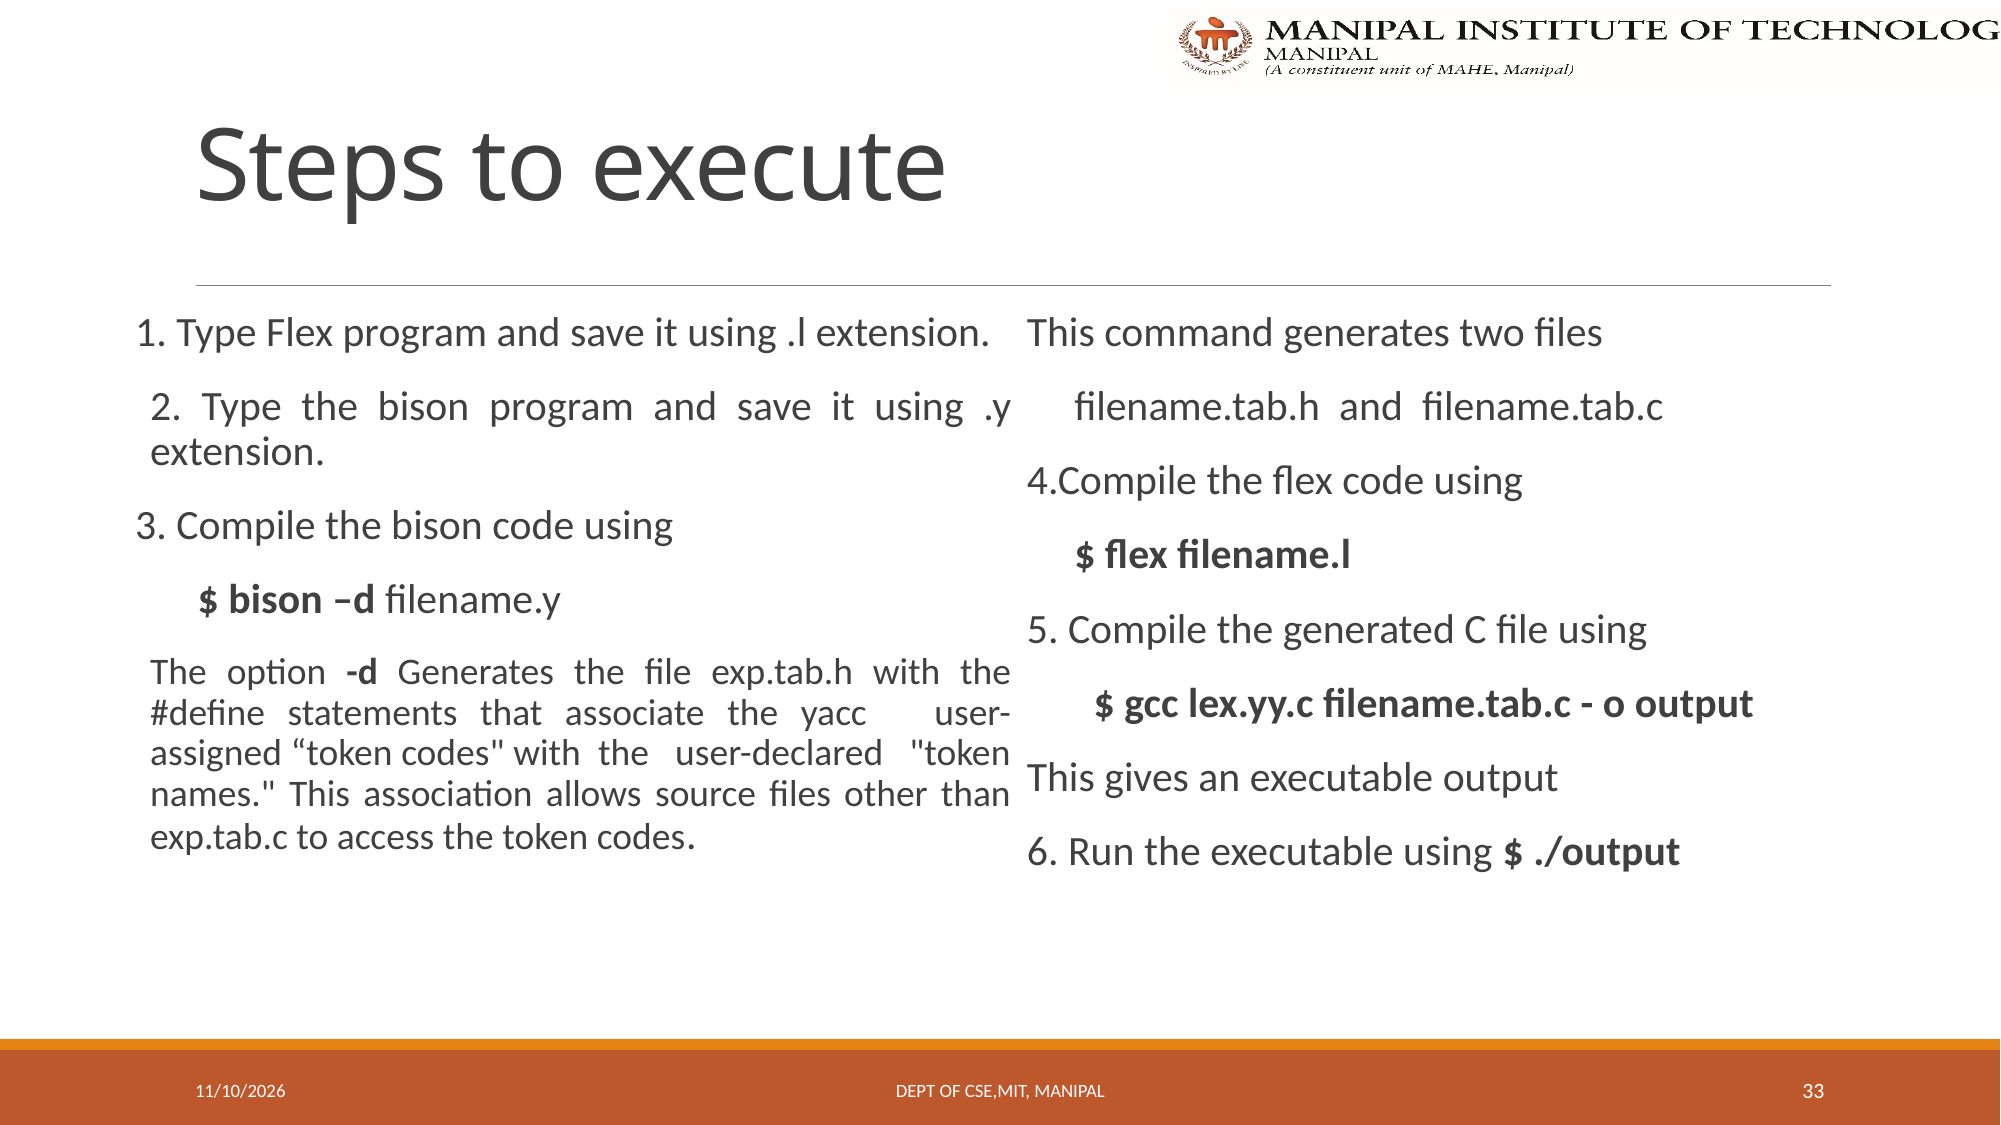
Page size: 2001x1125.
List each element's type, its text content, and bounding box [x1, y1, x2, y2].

title Steps to execute [180, 47, 1830, 229]
picture [1159, 8, 2001, 90]
list 1. Type Flex program and save it using .l extension. 2. Type the bison program and save it using .y extension. 3. Compile the bison code using $ bison –d filename.y The option -d Generates the file exp.tab.h with the #define statements that associate the yacc user-assigned “token codes" with the user-declared "token names." This association allows source files other than exp.tab.c to access the token codes. This command generates two files filename.tab.h and filename.tab.c 4.Compile the flex code using $ flex filename.l 5. Compile the generated C file using $ gcc lex.yy.c filename.tab.c - o output This gives an executable output 6. Run the executable using $ ./output [135, 302, 1889, 963]
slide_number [180, 1059, 586, 1120]
footer Dept Of CSE,MIT, Manipal [604, 1059, 1396, 1120]
slide_number 33 [1624, 1059, 1840, 1120]
